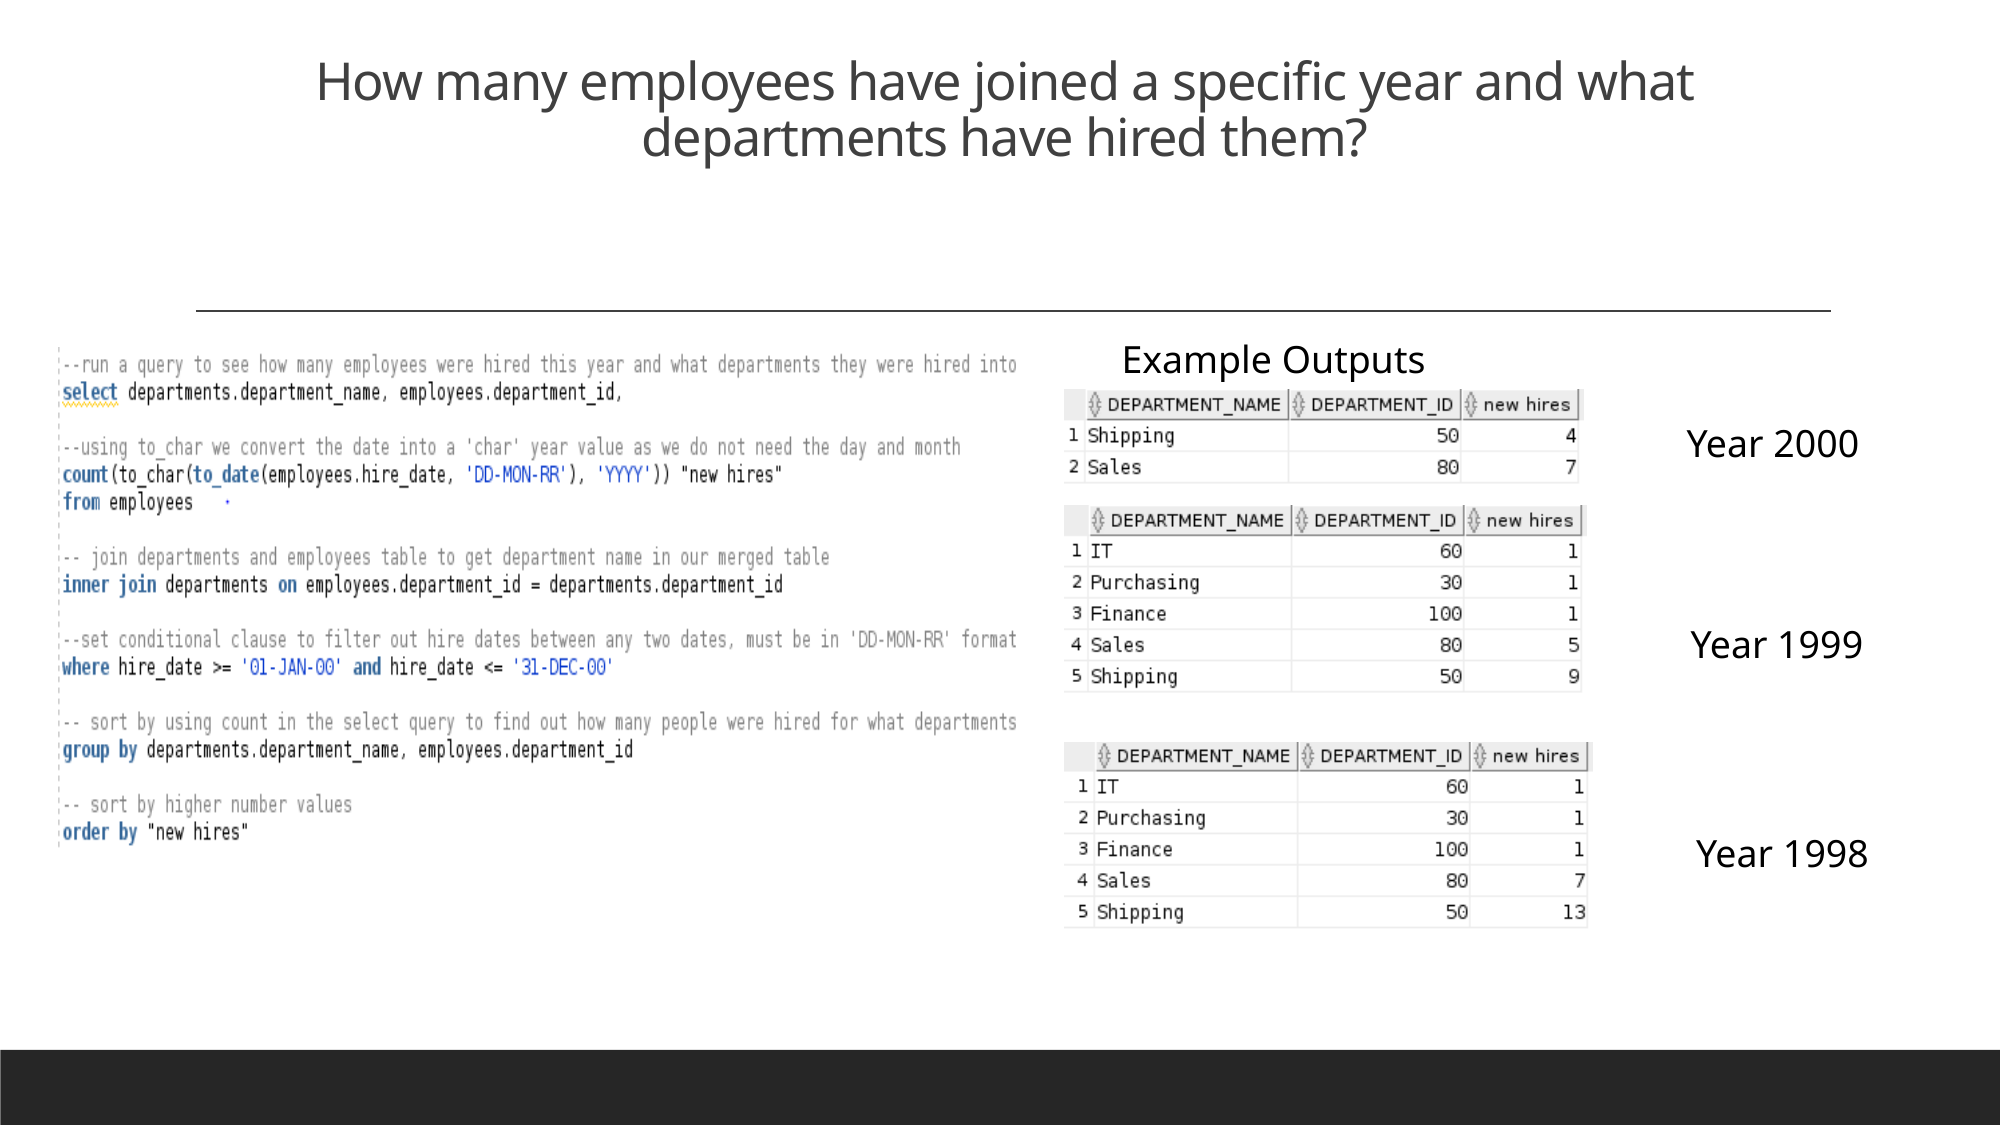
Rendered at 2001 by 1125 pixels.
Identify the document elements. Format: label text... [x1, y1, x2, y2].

text_box Example Outputs [1106, 328, 1441, 386]
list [1064, 389, 1585, 487]
text_box Year 1998 [1681, 822, 1884, 883]
text_box Year 2000 [1671, 412, 1875, 473]
title How many employees have joined a specific year and what departments have hired them? [180, 47, 1830, 285]
picture [1064, 741, 1594, 939]
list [56, 347, 1024, 854]
text_box Year 1999 [1675, 613, 1879, 674]
picture [1064, 504, 1588, 697]
